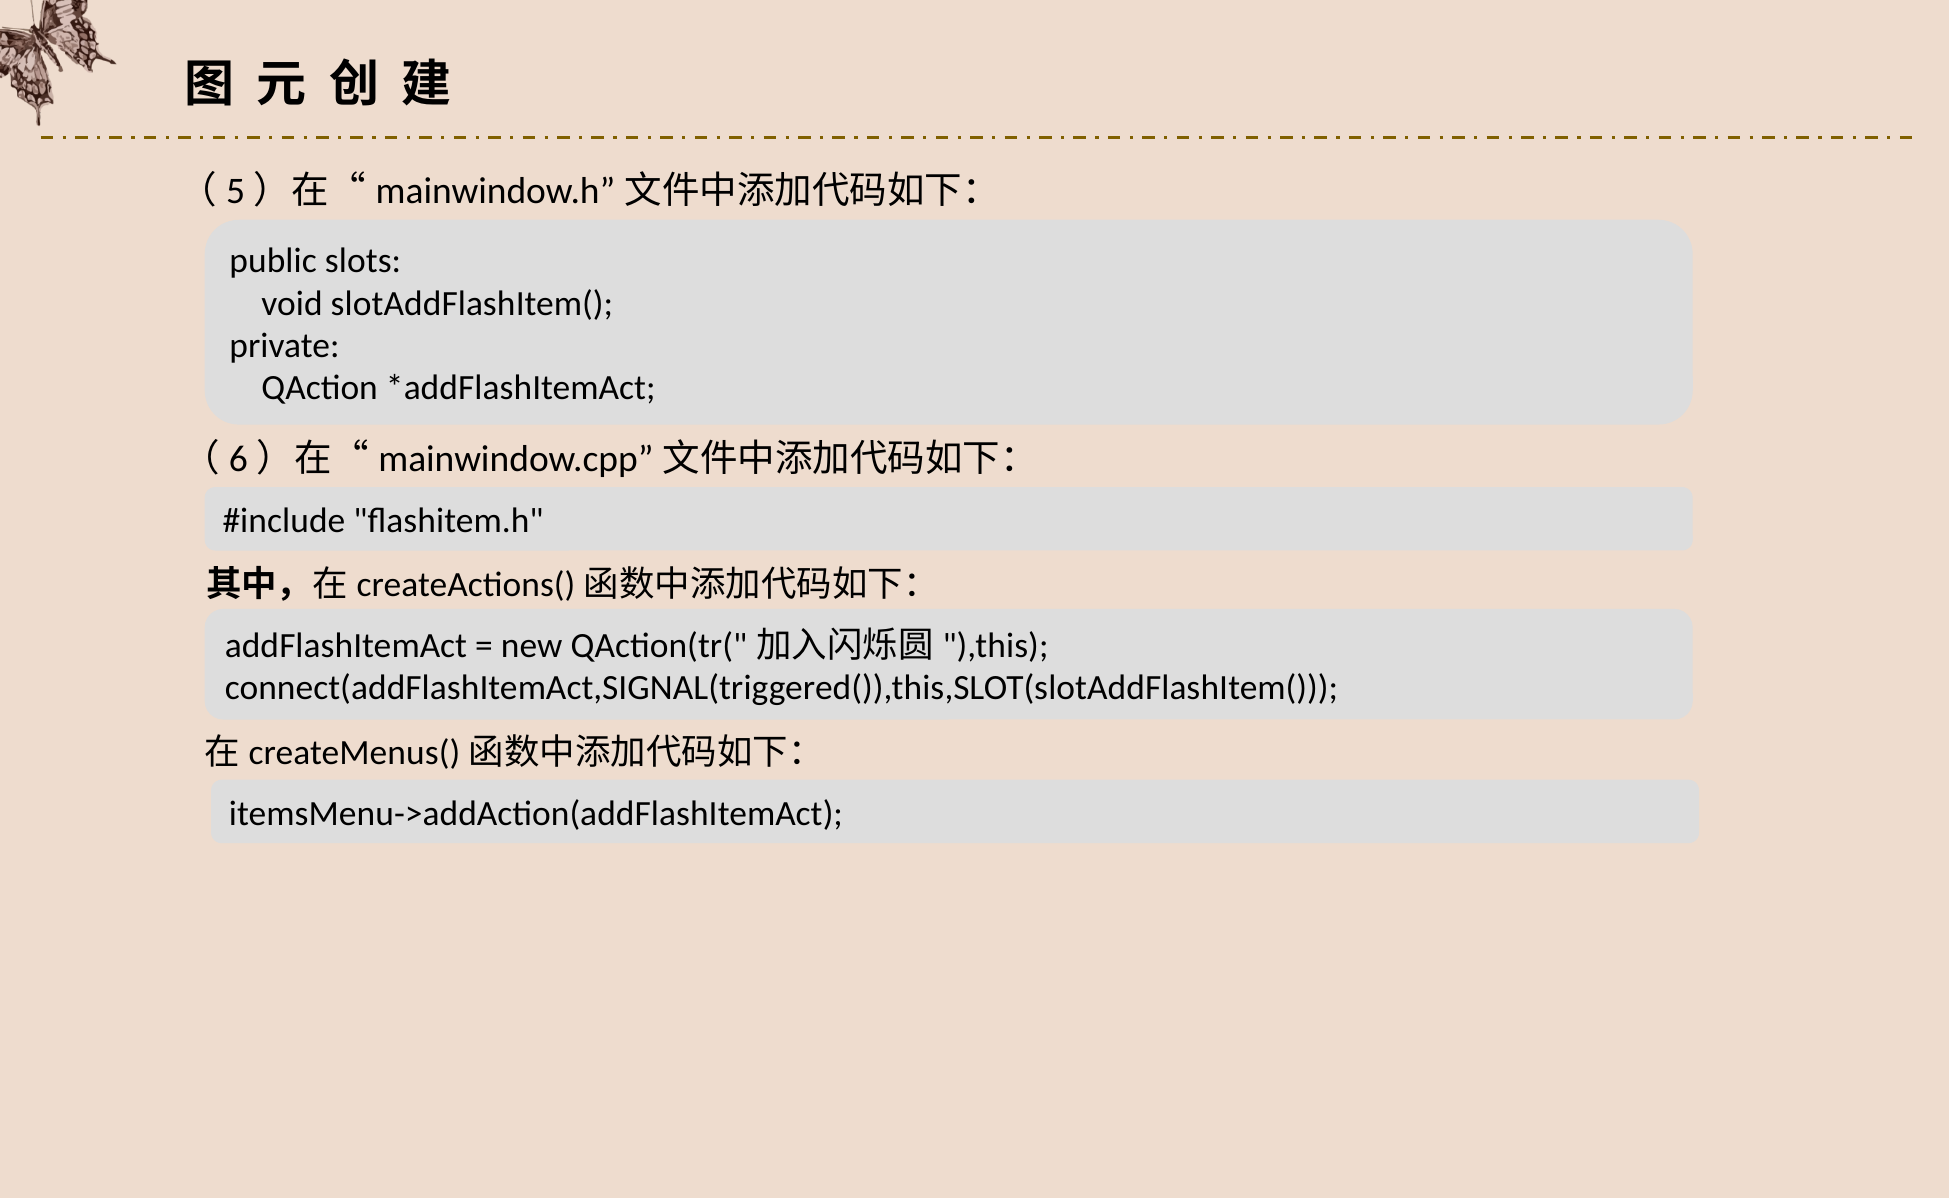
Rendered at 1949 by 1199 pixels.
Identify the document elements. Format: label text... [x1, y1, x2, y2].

text_box 在createMenus()函数中添加代码如下： [189, 721, 839, 779]
text_box （6）在“mainwindow.cpp”文件中添加代码如下： [167, 426, 1053, 487]
text_box public slots: void slotAddFlashItem(); private: QAction *addFlashItemAct; [204, 219, 1693, 425]
text_box 其中，在createActions()函数中添加代码如下： [191, 554, 954, 612]
text_box addFlashItemAct = new QAction(tr("加入闪烁圆"),this); connect(addFlashItemAct,SIGNAL(triggered()),this,SLOT(slotAddFlashItem())); [204, 608, 1693, 720]
text_box 图 元 创 建 [169, 44, 467, 119]
text_box #include "flashitem.h" [204, 487, 1693, 551]
text_box （5）在“mainwindow.h”文件中添加代码如下： [164, 159, 1015, 219]
text_box itemsMenu->addAction(addFlashItemAct); [211, 779, 1700, 844]
picture [0, 0, 142, 138]
